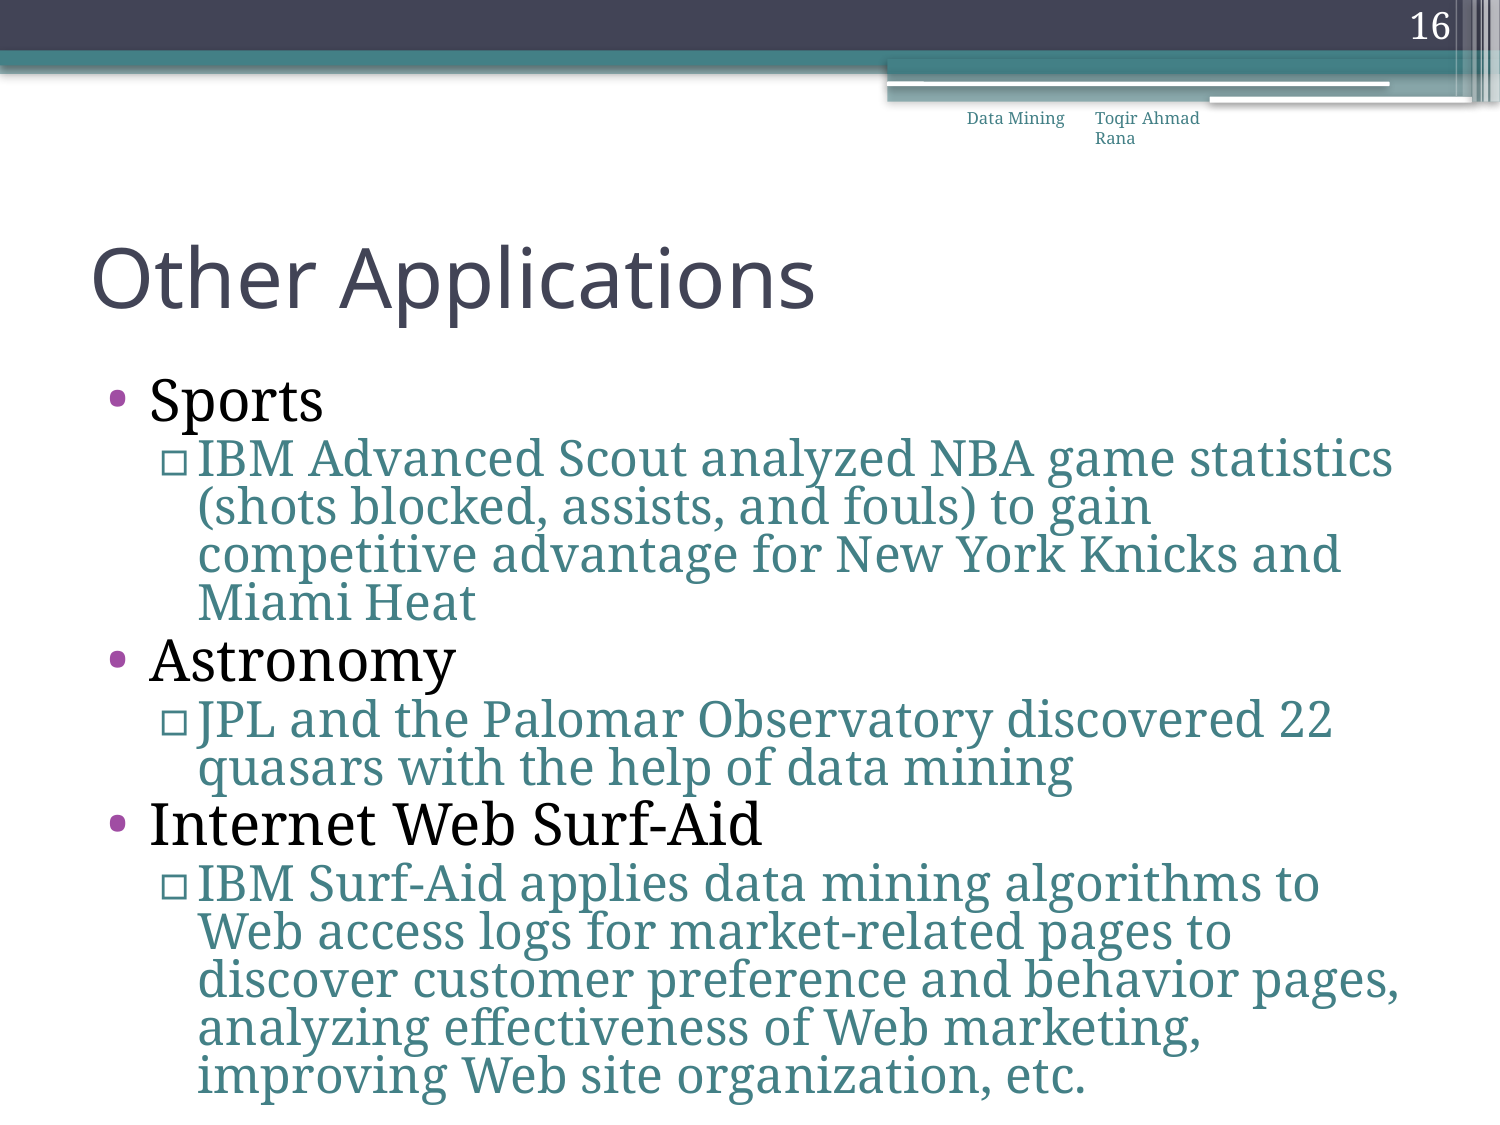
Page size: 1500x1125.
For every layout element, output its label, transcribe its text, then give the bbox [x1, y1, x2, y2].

list Sports IBM Advanced Scout analyzed NBA game statistics (shots blocked, assists, and fouls) to gain competitive advantage for New York Knicks and Miami Heat Astronomy JPL and the Palomar Observatory discovered 22 quasars with the help of data mining Internet Web Surf-Aid IBM Surf-Aid applies data mining algorithms to Web access logs for market-related pages to discover customer preference and behavior pages, analyzing effectiveness of Web marketing, improving Web site organization, etc. [75, 368, 1425, 1079]
footer Data Mining [862, 100, 1080, 176]
slide_number Toqir Ahmad Rana [1080, 100, 1238, 176]
title Other Applications [75, 187, 1425, 363]
slide_number 16 [1341, 0, 1466, 61]
